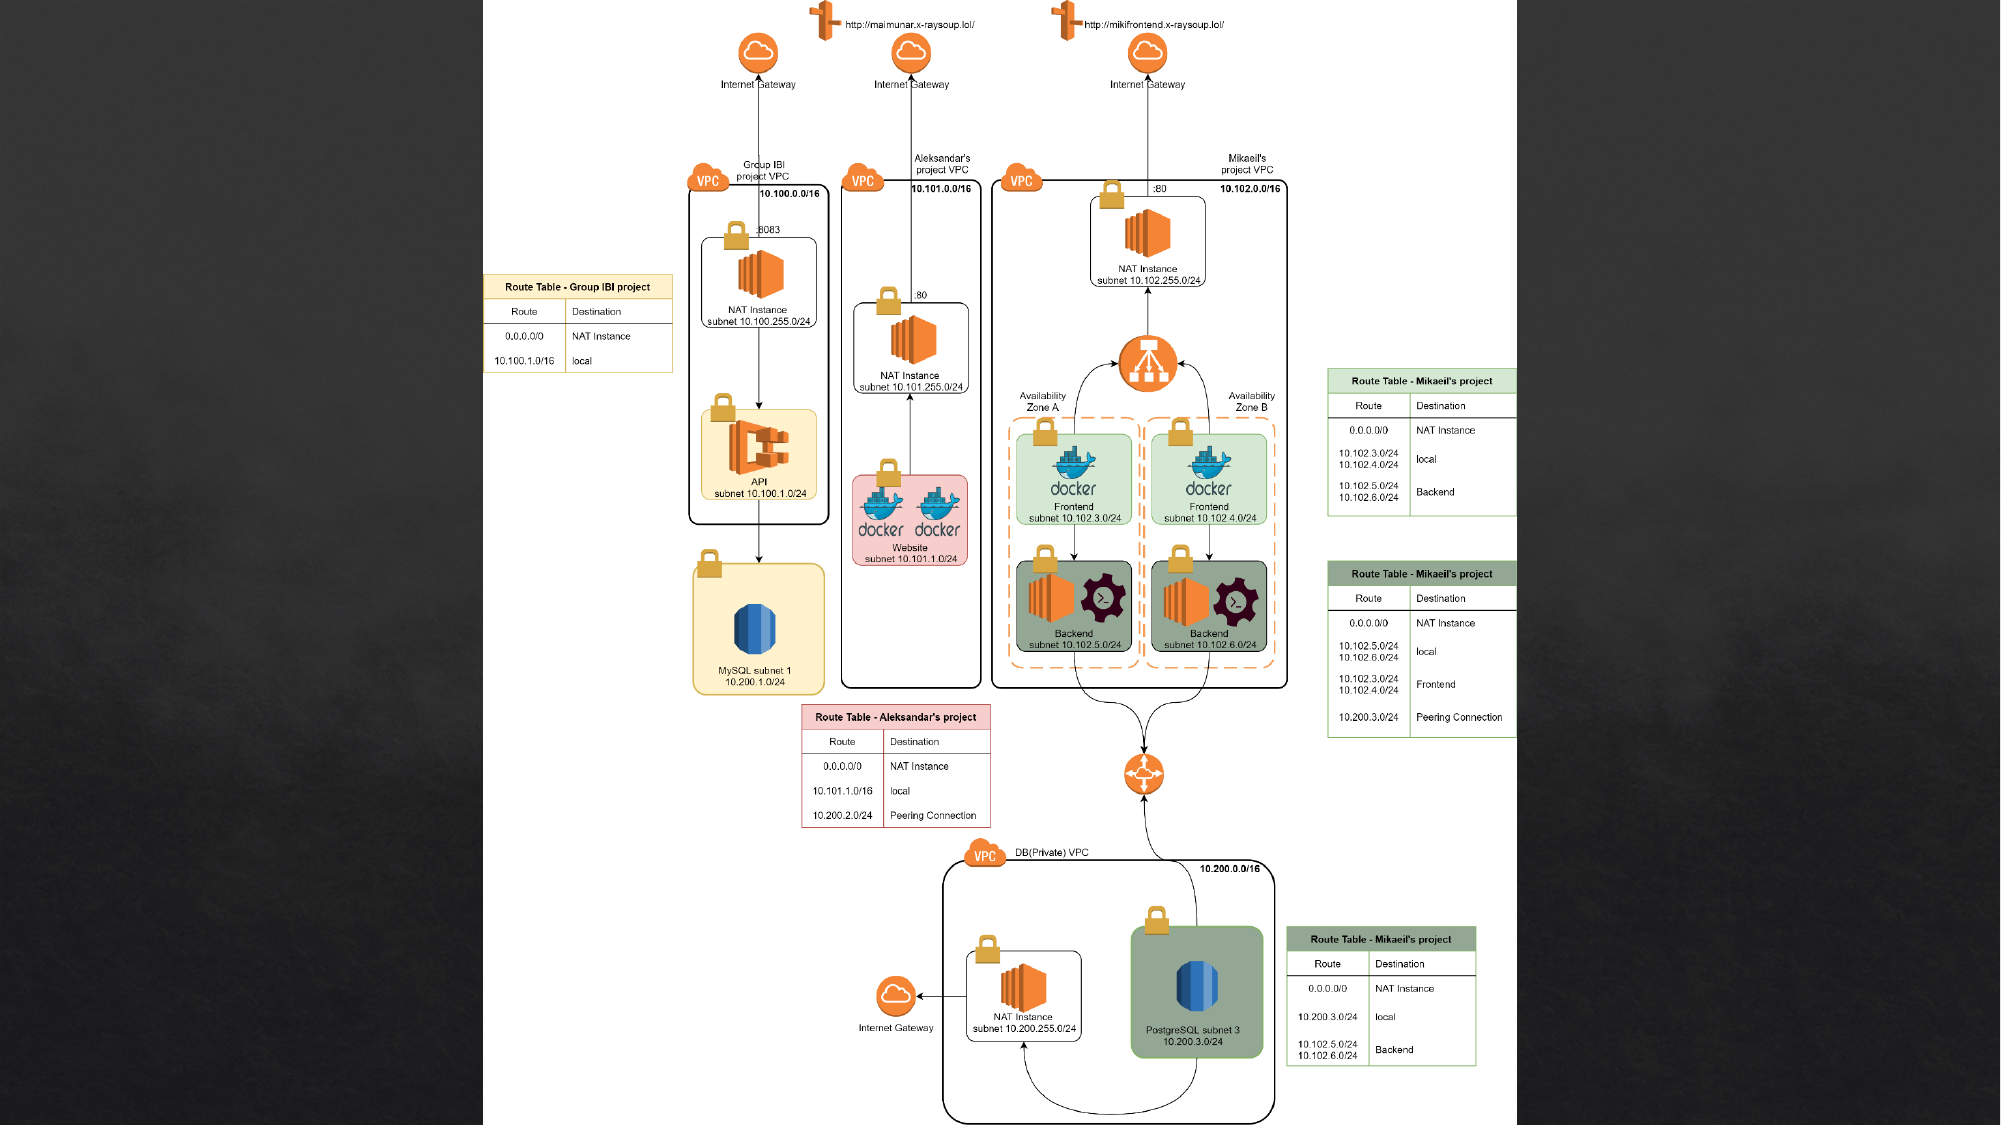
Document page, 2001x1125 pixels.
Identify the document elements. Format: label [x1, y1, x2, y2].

picture [483, 0, 1517, 1125]
